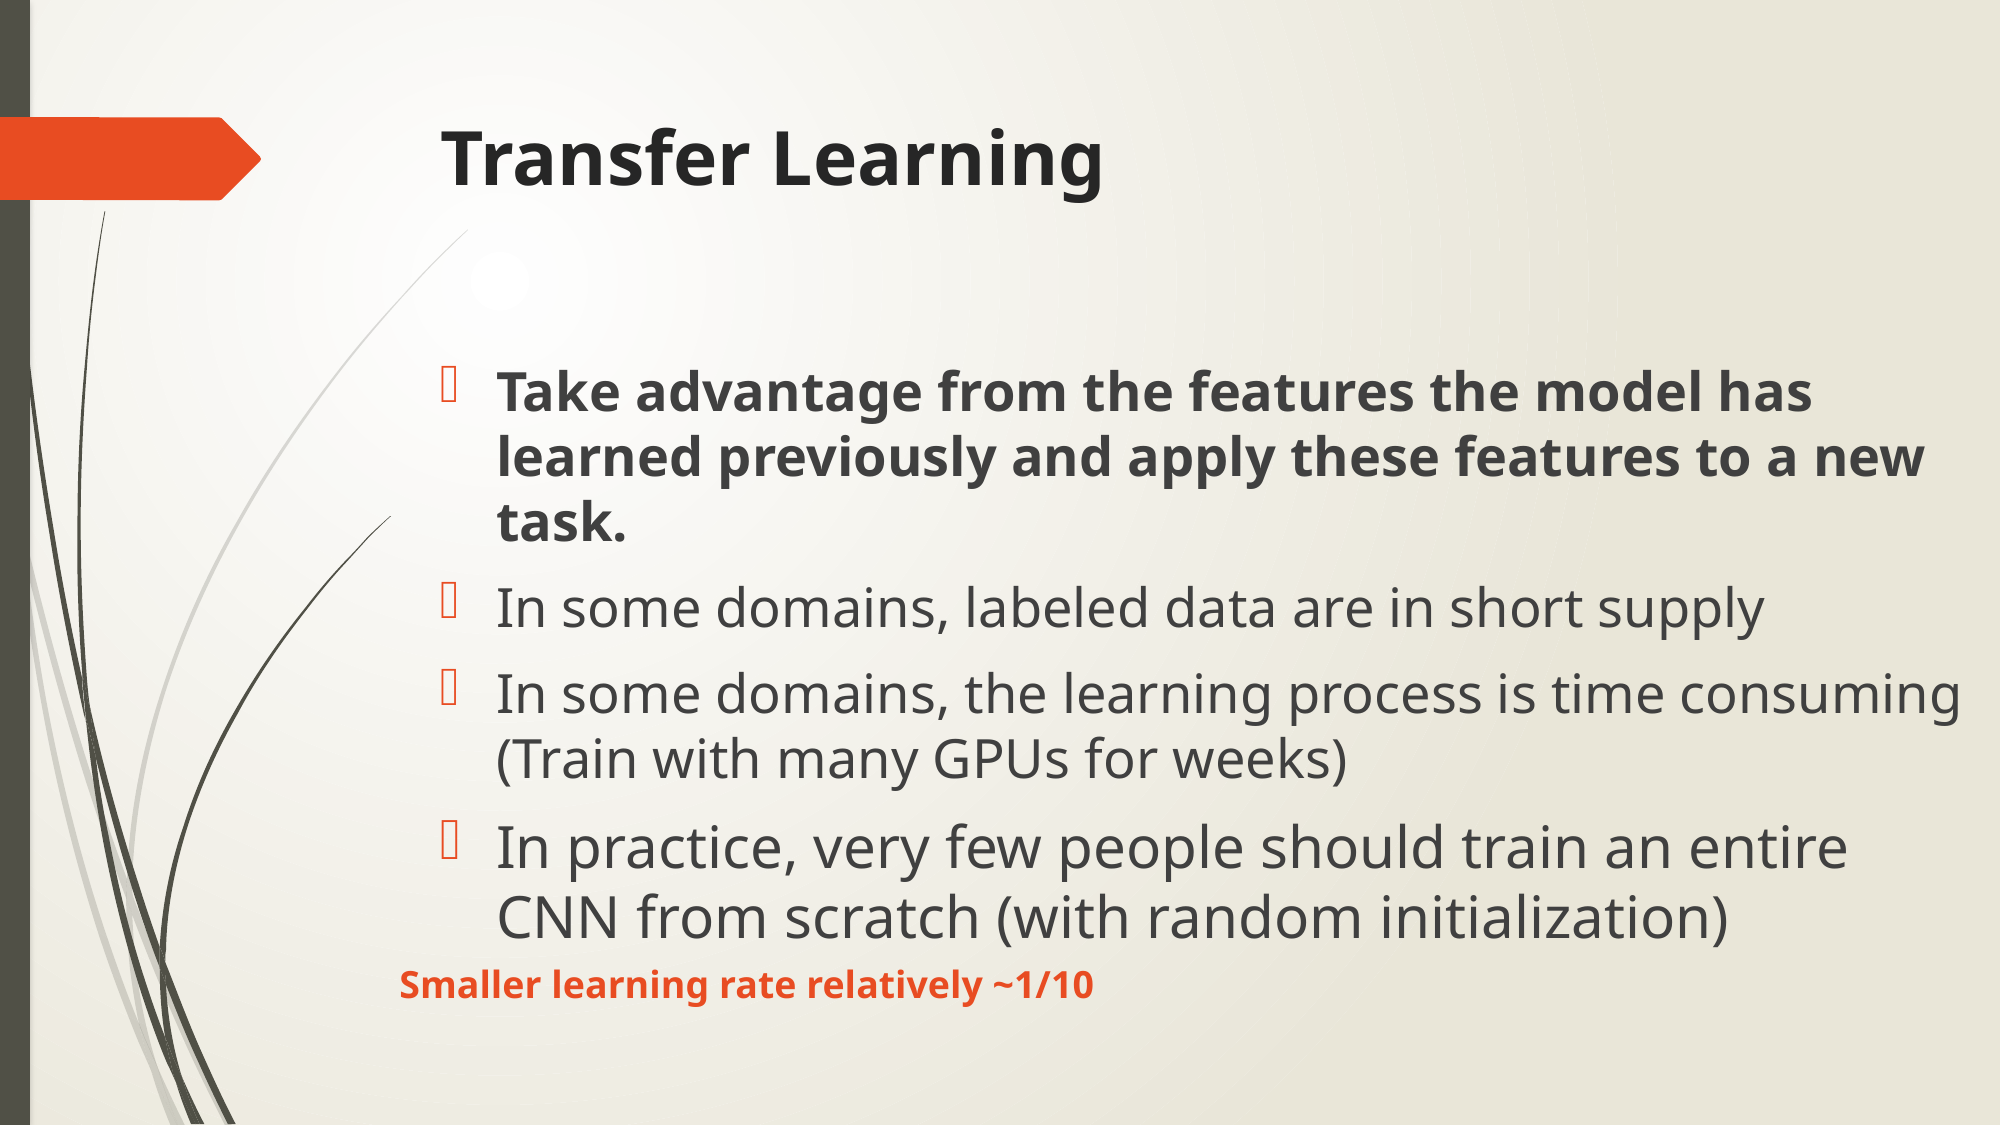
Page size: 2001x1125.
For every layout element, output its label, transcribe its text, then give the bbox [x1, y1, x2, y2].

text_box Smaller learning rate relatively ~1/10 [384, 953, 1110, 1014]
list Take advantage from the features the model has learned previously and apply these features to a new task. In some domains, labeled data are in short supply In some domains, the learning process is time consuming (Train with many GPUs for weeks) In practice, very few people should train an entire CNN from scratch (with random initialization) [424, 350, 2000, 1015]
title Transfer Learning [425, 102, 1888, 313]
